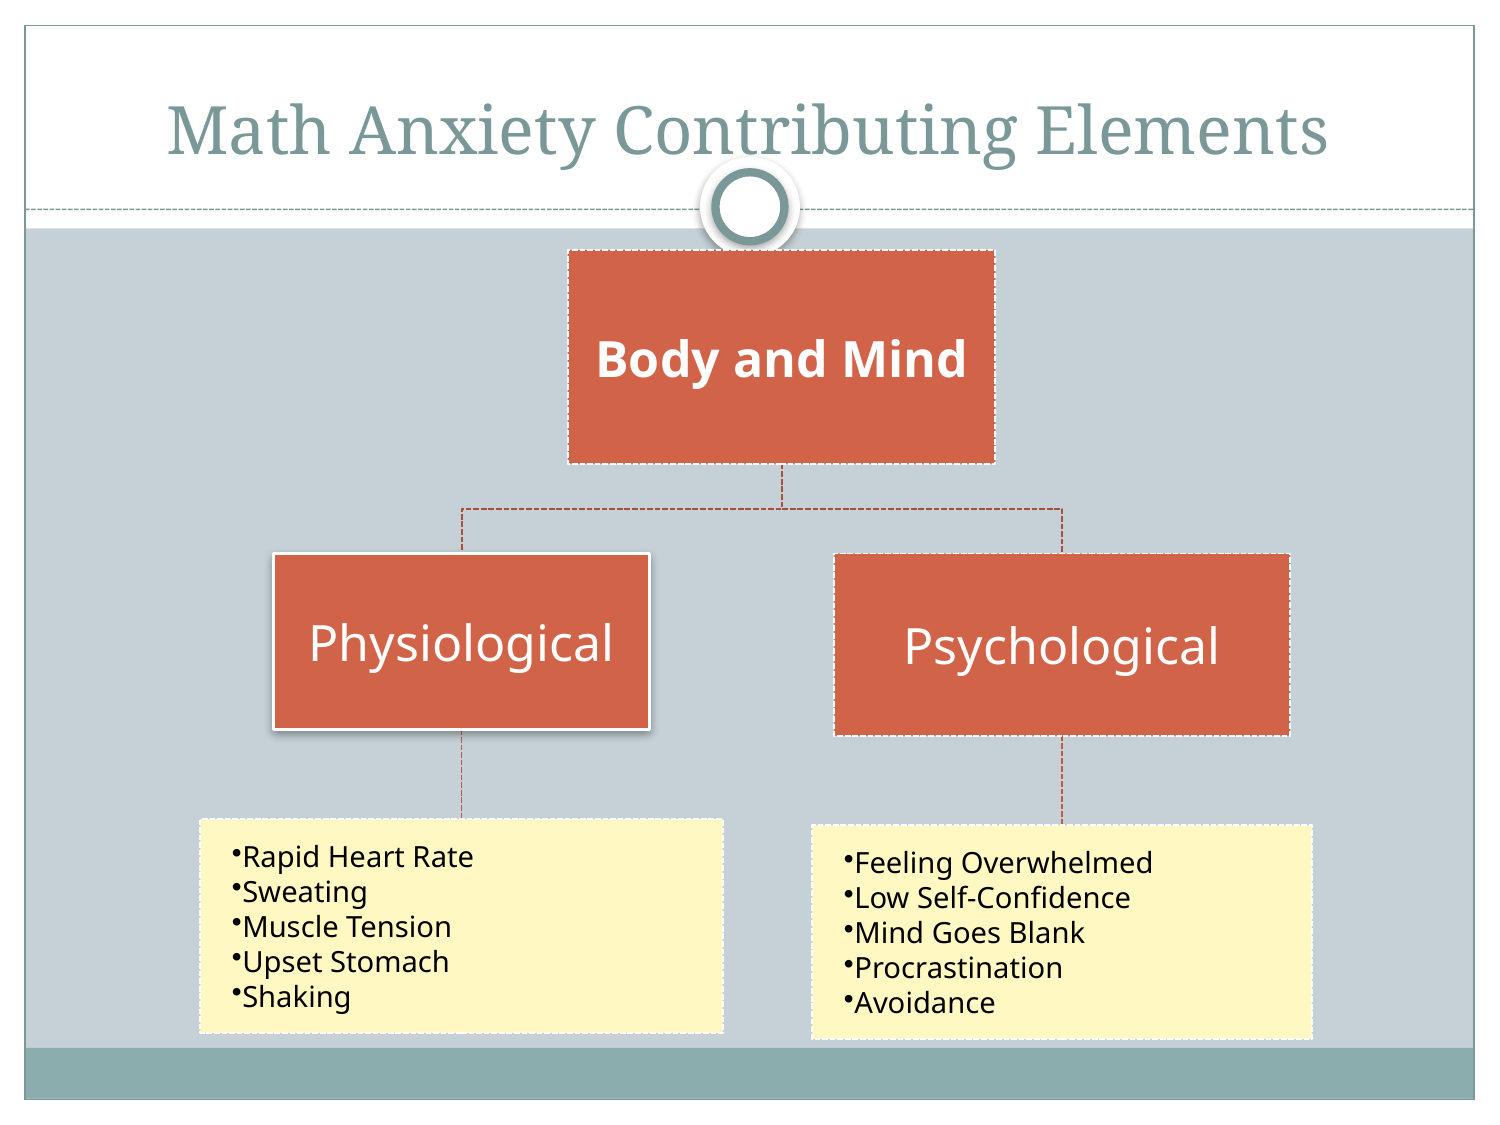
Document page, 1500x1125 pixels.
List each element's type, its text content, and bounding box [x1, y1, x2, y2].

title Math Anxiety Contributing Elements [50, 37, 1438, 175]
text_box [62, 249, 1451, 1040]
